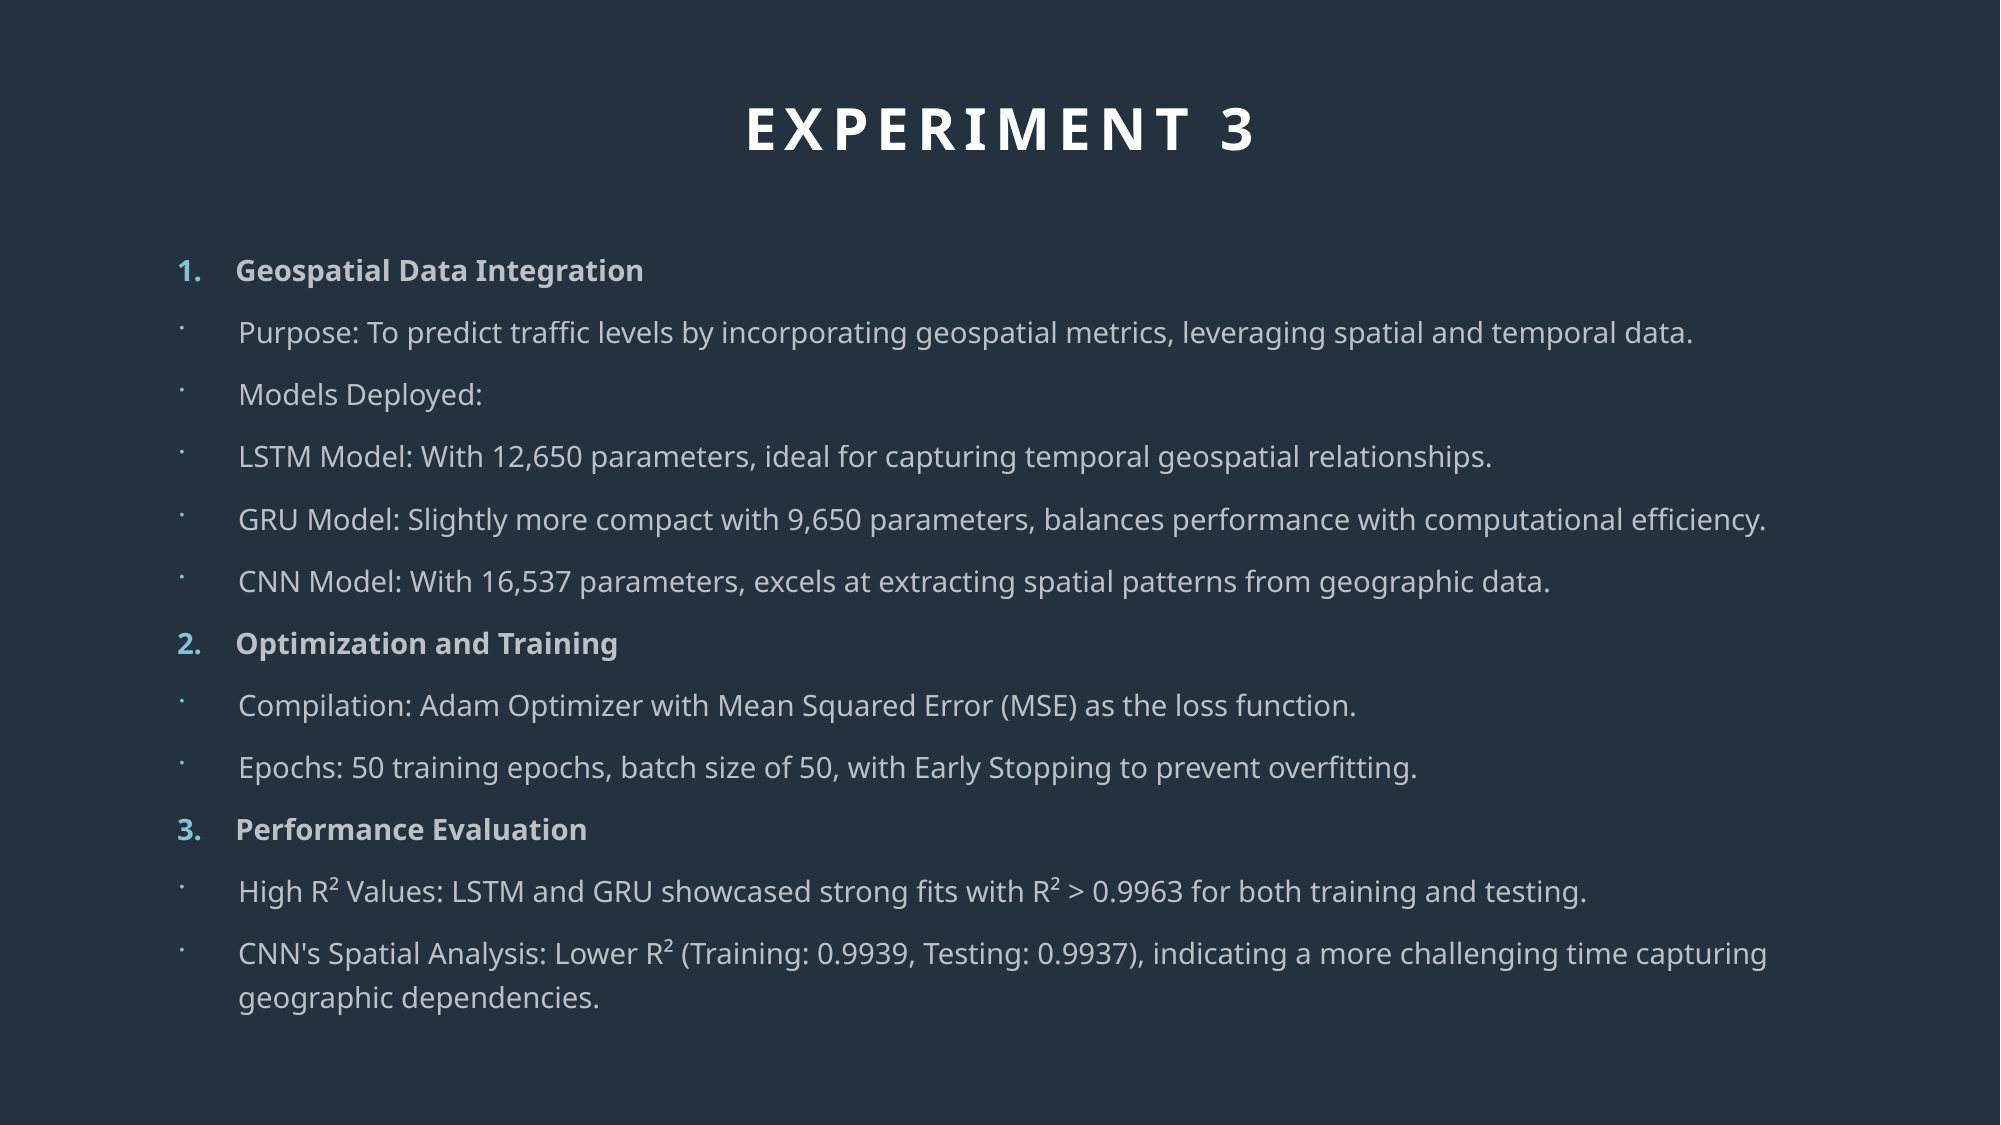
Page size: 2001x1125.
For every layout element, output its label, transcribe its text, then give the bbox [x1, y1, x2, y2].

list Geospatial Data Integration Purpose: To predict traffic levels by incorporating geospatial metrics, leveraging spatial and temporal data. Models Deployed: LSTM Model: With 12,650 parameters, ideal for capturing temporal geospatial relationships. GRU Model: Slightly more compact with 9,650 parameters, balances performance with computational efficiency. CNN Model: With 16,537 parameters, excels at extracting spatial patterns from geographic data. Optimization and Training Compilation: Adam Optimizer with Mean Squared Error (MSE) as the loss function. Epochs: 50 training epochs, batch size of 50, with Early Stopping to prevent overfitting. Performance Evaluation High R² Values: LSTM and GRU showcased strong fits with R² > 0.9963 for both training and testing. CNN's Spatial Analysis: Lower R² (Training: 0.9939, Testing: 0.9937), indicating a more challenging time capturing geographic dependencies. [177, 243, 1805, 1016]
title Experiment 3 [177, 92, 1822, 210]
